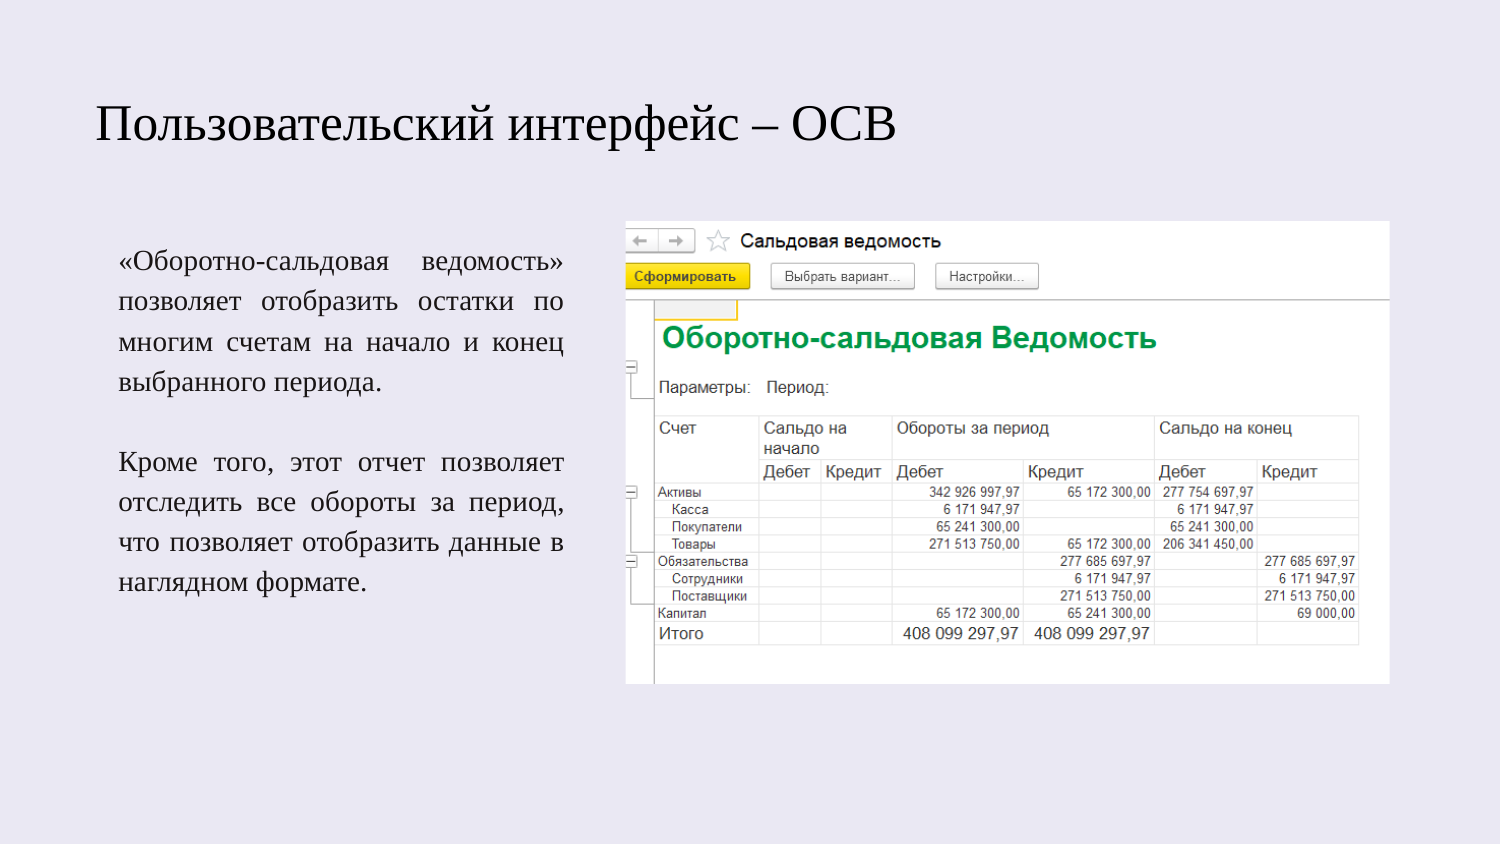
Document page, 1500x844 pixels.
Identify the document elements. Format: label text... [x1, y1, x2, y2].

title Пользовательский интерфейс – ОСВ [80, 73, 1390, 166]
text_box «Оборотно-сальдовая ведомость» позволяет отобразить остатки по многим счетам на начало и конец выбранного периода. Кроме того, этот отчет позволяет отследить все обороты за период, что позволяет отобразить данные в наглядном формате. [80, 221, 580, 684]
picture [625, 221, 1390, 684]
